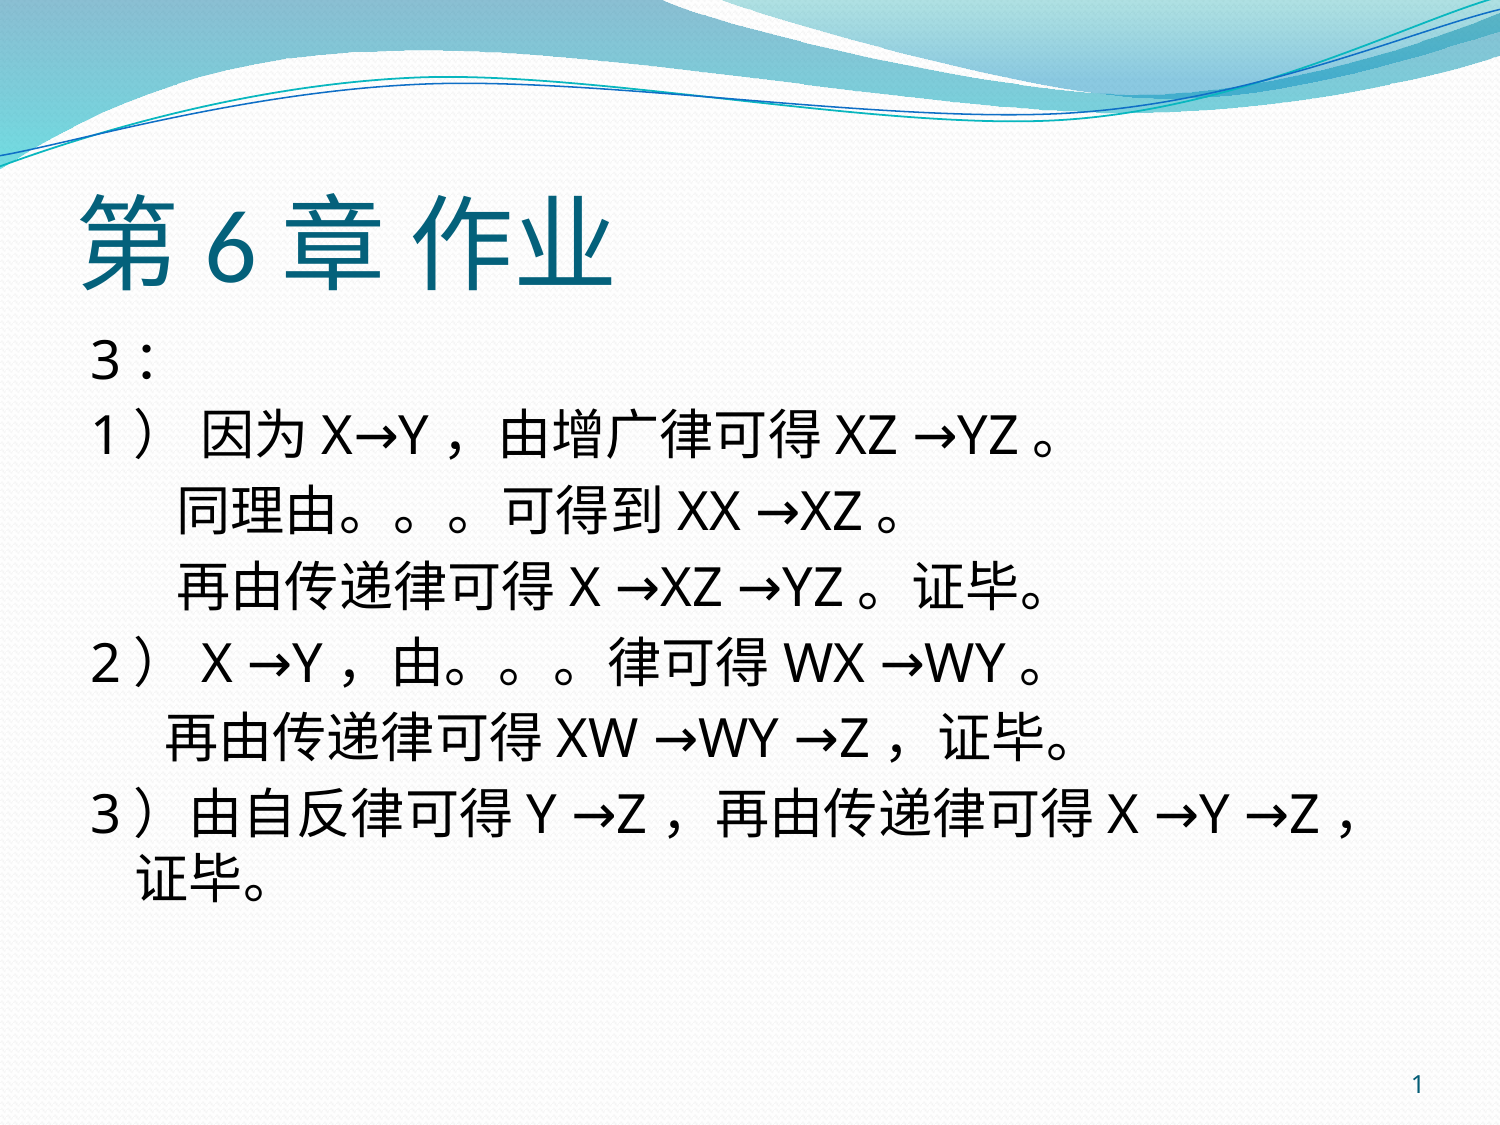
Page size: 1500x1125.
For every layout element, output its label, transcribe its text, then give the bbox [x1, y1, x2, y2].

slide_number 1 [1299, 1042, 1425, 1103]
title 第6章 作业 [74, 115, 1426, 304]
list 3： 1） 因为X→Y，由增广律可得XZ →YZ。 同理由。。。可得到XX →XZ。 再由传递律可得X →XZ →YZ。证毕。 2）X →Y，由。。。律可得WX →WY。 再由传递律可得XW →WY →Z，证毕。 3）由自反律可得Y →Z，再由传递律可得X →Y →Z，证毕。 [74, 317, 1426, 1038]
